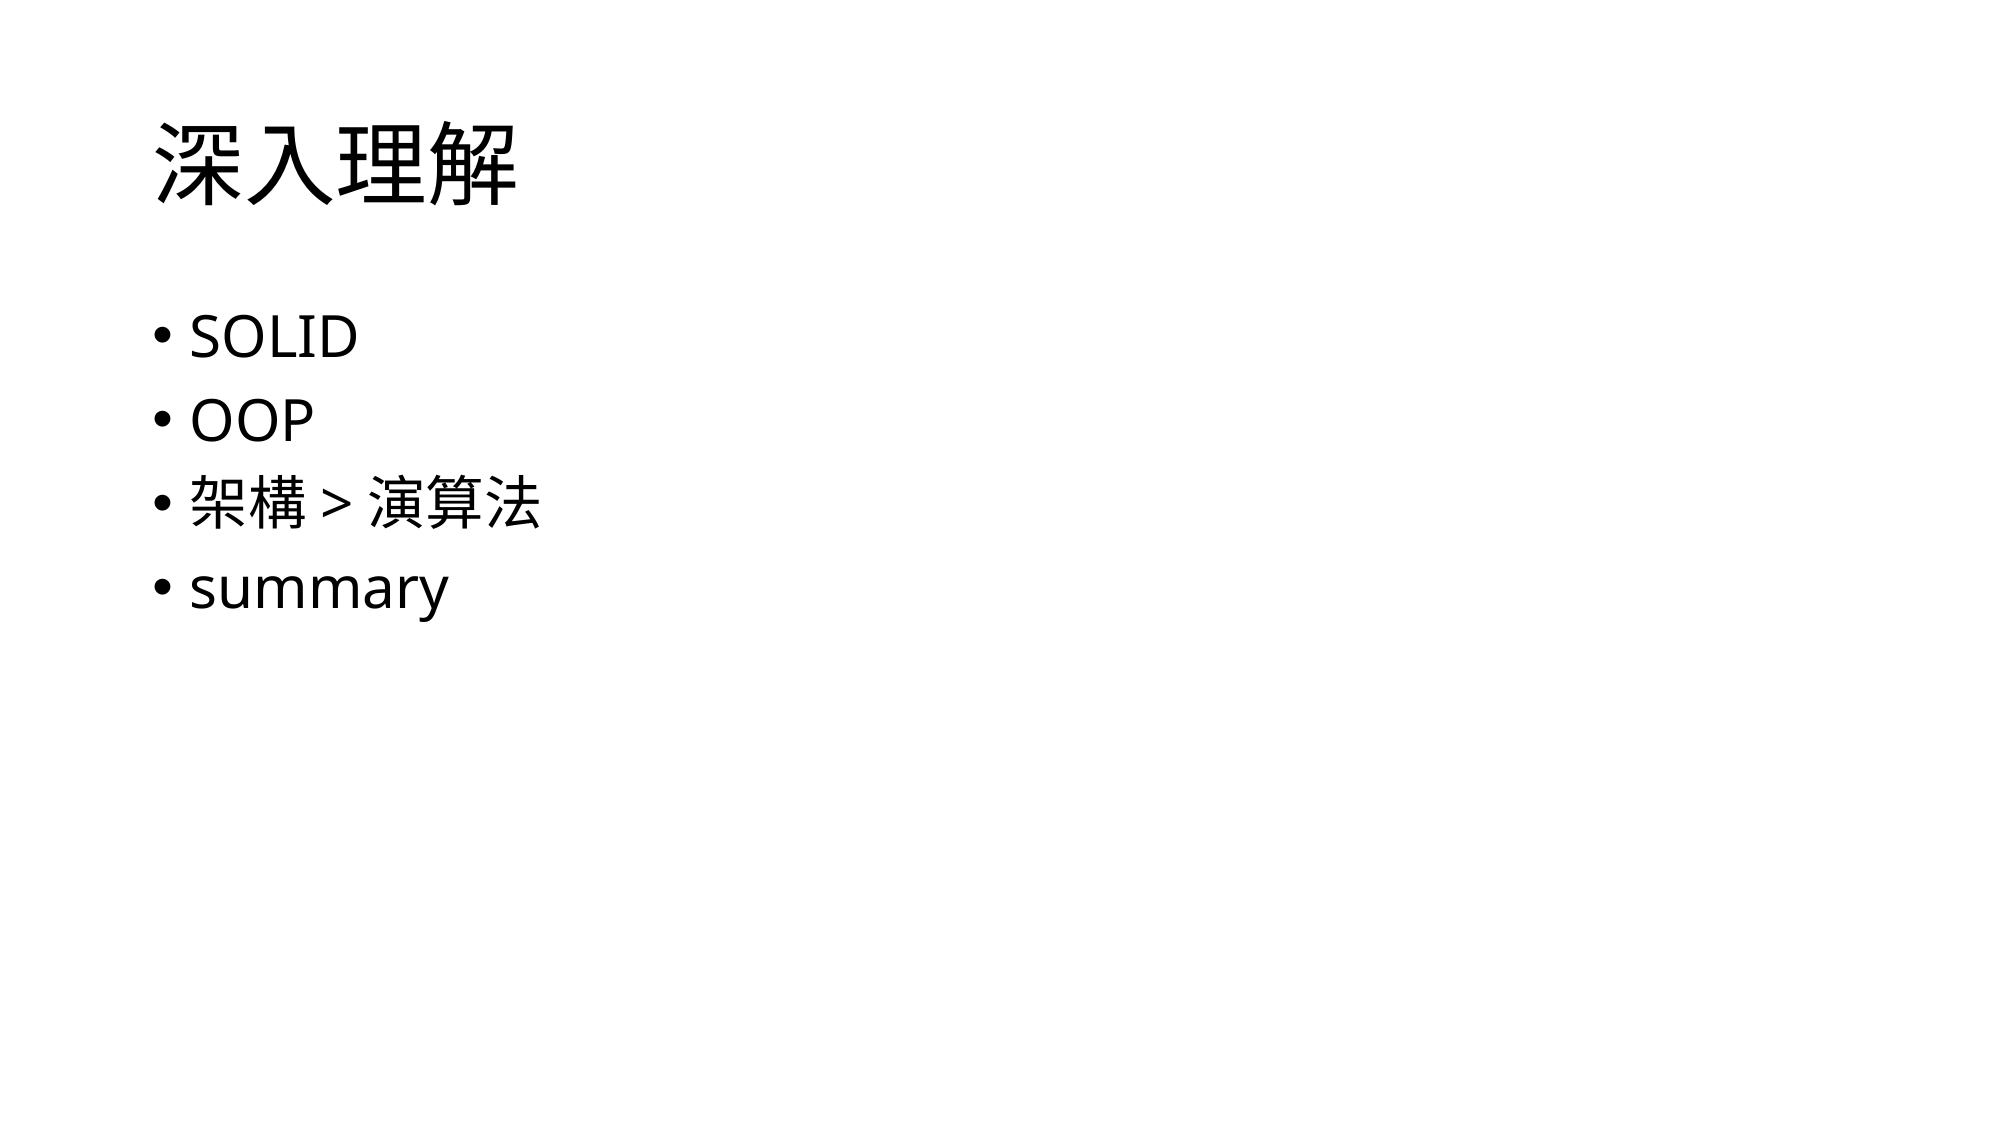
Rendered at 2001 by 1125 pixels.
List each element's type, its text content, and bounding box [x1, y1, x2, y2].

list SOLID OOP 架構>演算法 summary [137, 299, 1863, 1014]
title 深入理解 [137, 59, 1863, 278]
